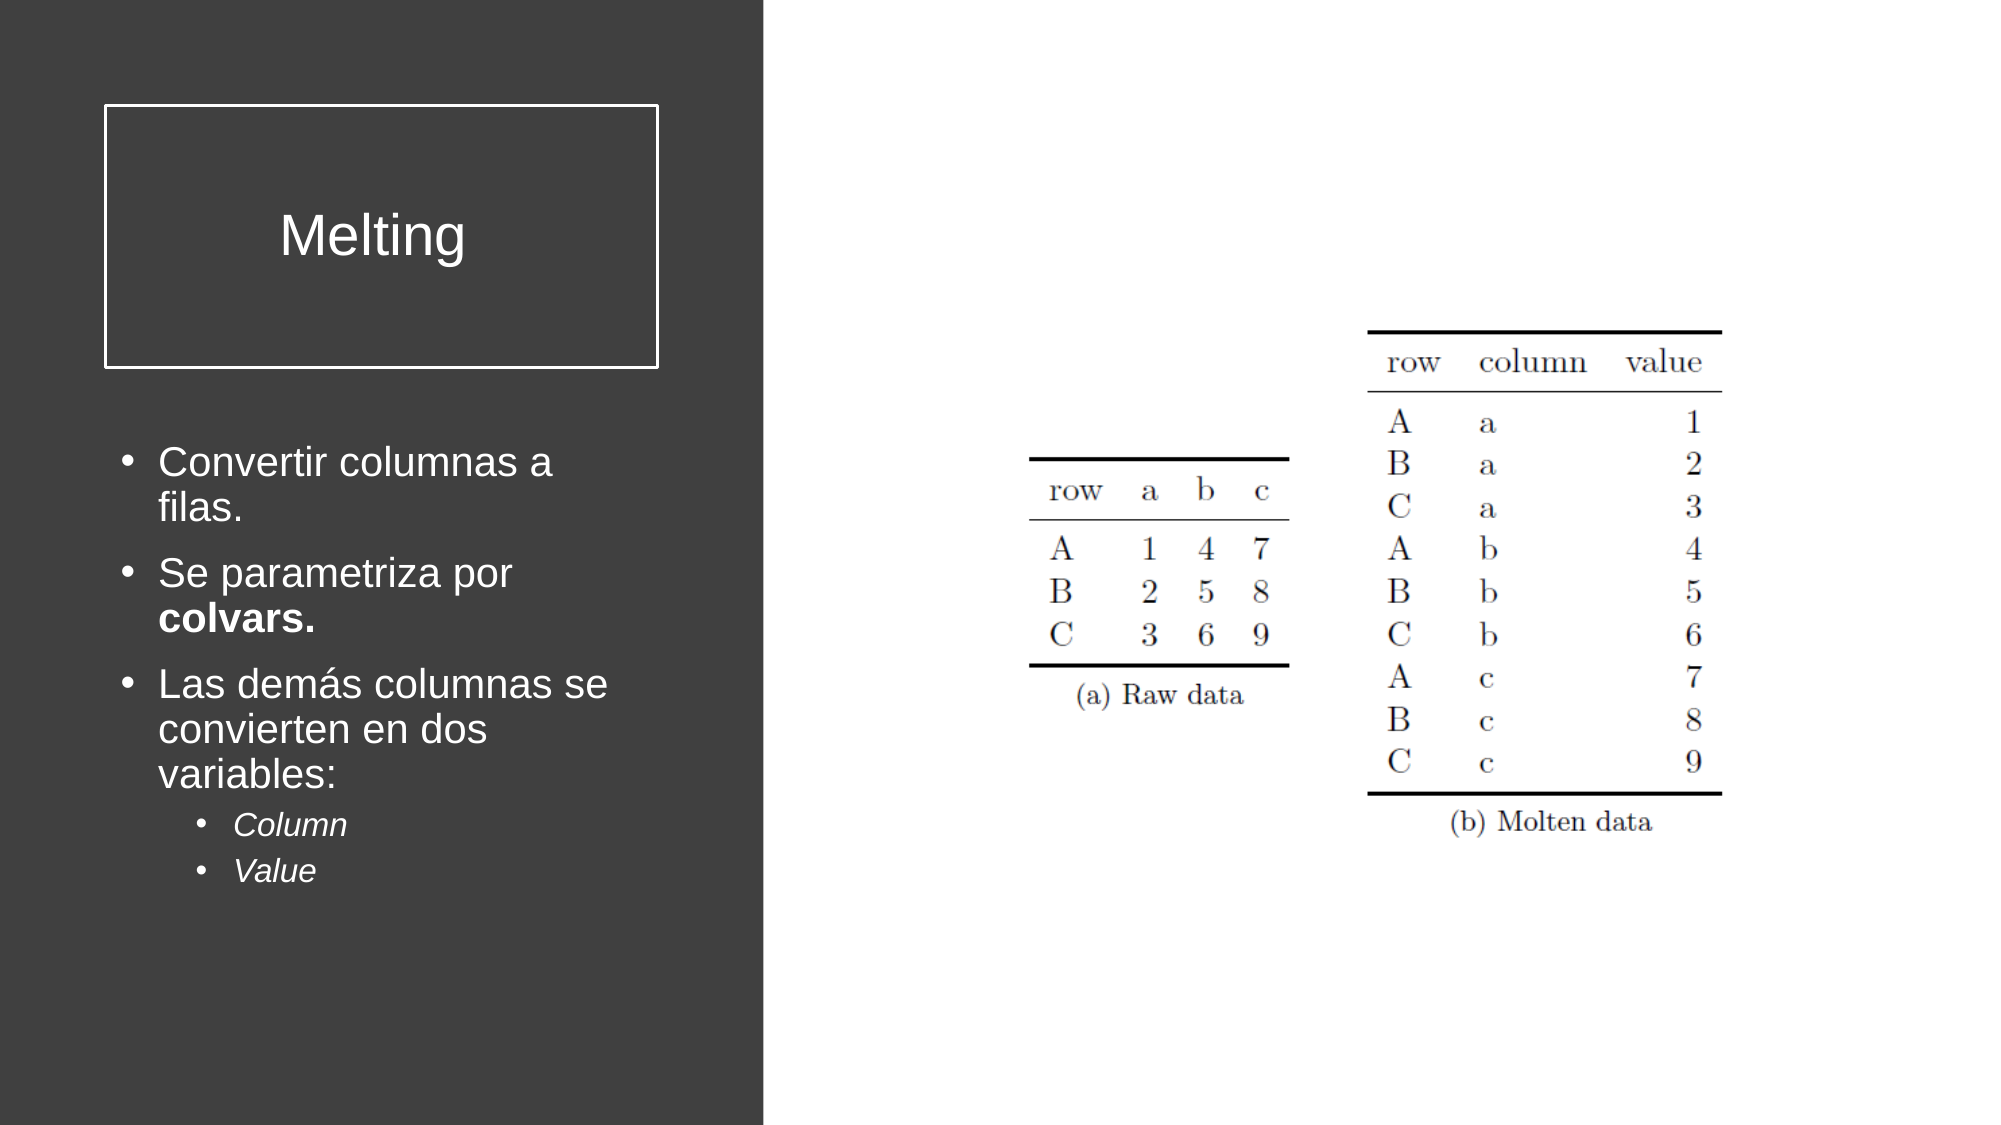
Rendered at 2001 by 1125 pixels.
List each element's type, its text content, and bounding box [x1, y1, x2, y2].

picture [881, 263, 1907, 862]
title Melting [105, 105, 658, 368]
text_box [0, 0, 764, 1125]
list Convertir columnas a filas. Se parametriza por colvars. Las demás columnas se convierten en dos variables: Column Value [105, 432, 658, 994]
